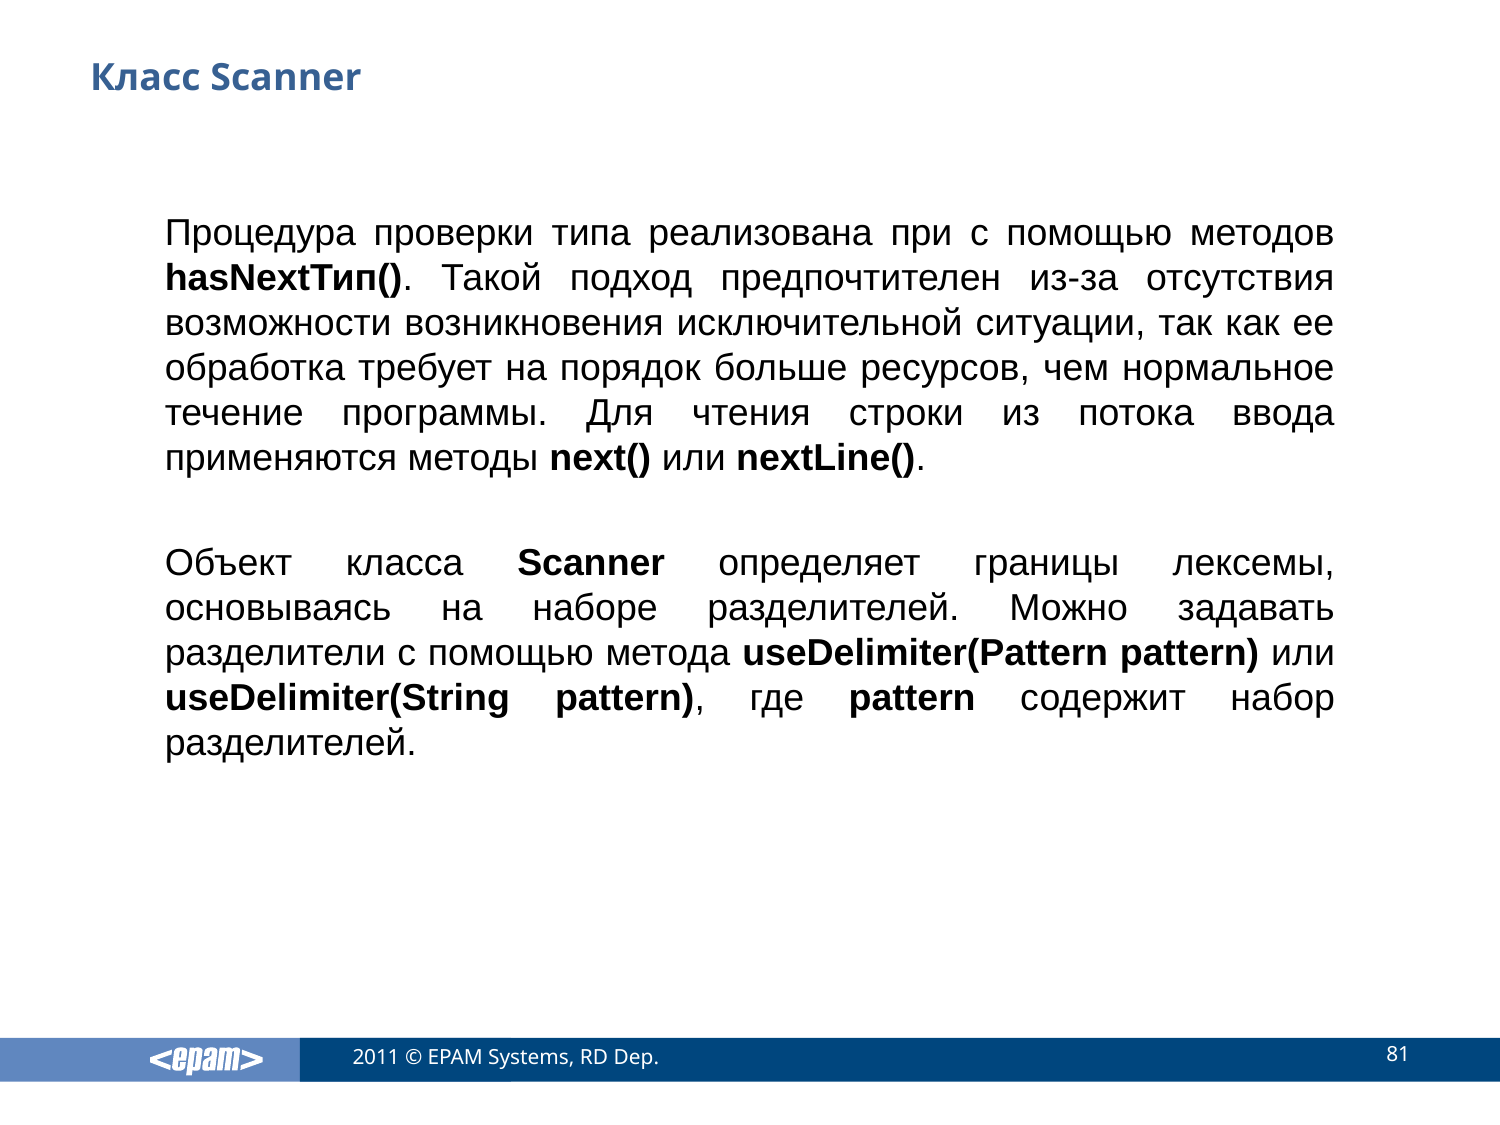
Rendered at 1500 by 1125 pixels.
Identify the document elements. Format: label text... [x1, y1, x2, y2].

footer 2011 © EPAM Systems, RD Dep. [337, 1028, 738, 1088]
list Процедура проверки типа реализована при с помощью методов hasNextТип(). Такой подход предпочтителен из-за отсутствия возможности возникновения исключительной ситуации, так как ее обработка требует на порядок больше ресурсов, чем нормальное течение программы. Для чтения строки из потока ввода применяются методы next() или nextLine(). Объект класса Scanner определяет границы лексемы, основываясь на наборе разделителей. Можно задавать разделители с помощью метода useDelimiter(Pattern pattern) или useDelimiter(String pattern), где pattern содержит набор разделителей. [150, 200, 1350, 988]
title Класс Scanner [75, 45, 1425, 163]
slide_number 81 [1262, 1025, 1425, 1085]
